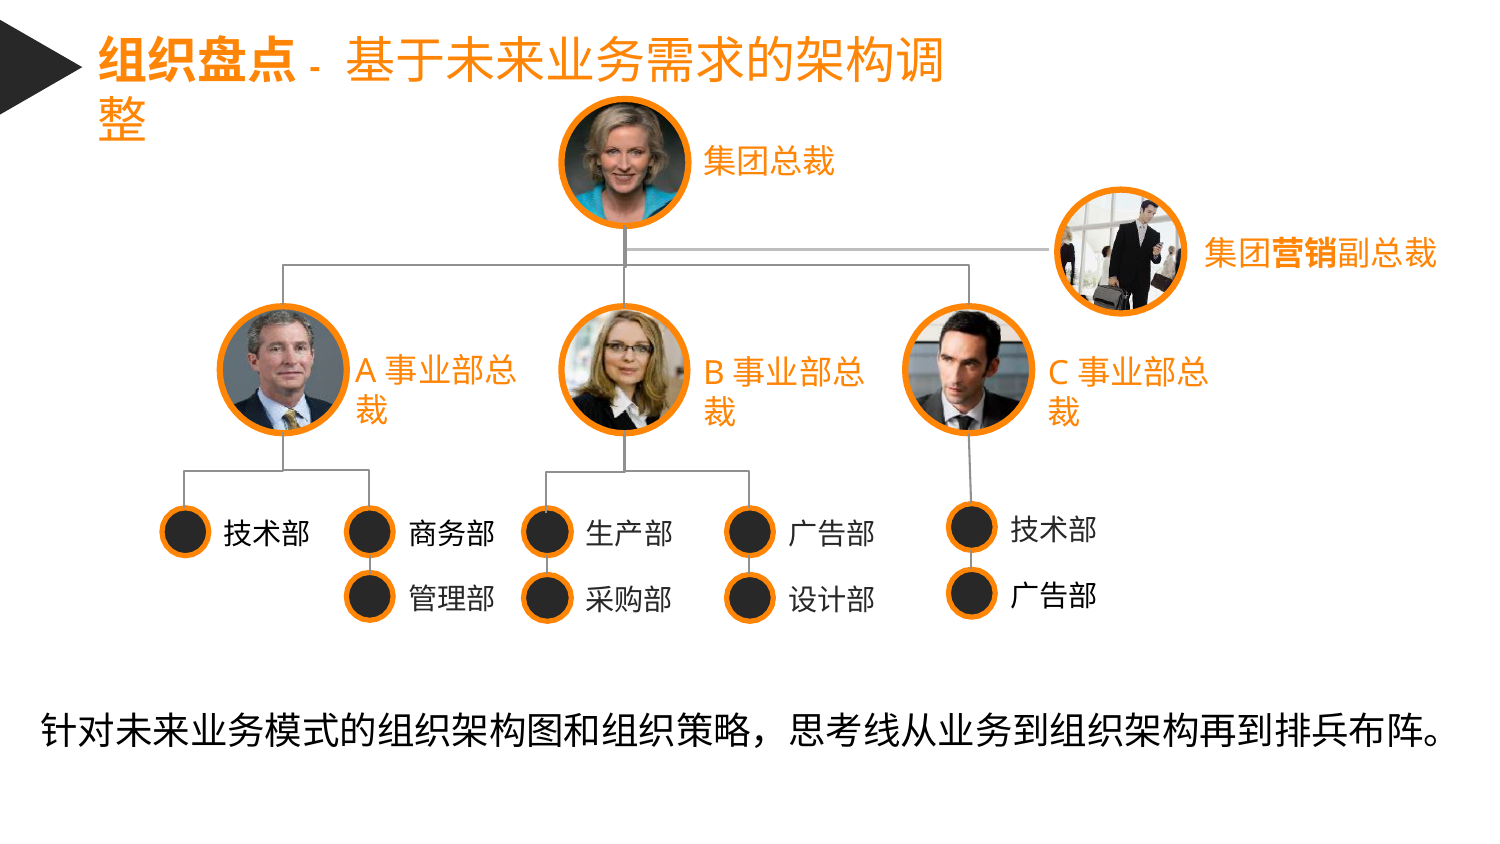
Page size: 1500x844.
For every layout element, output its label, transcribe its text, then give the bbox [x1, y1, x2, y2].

text_box 商务部 管理部 [406, 515, 498, 616]
text_box [288, 380, 347, 434]
text_box [948, 569, 996, 618]
text_box [0, 19, 83, 115]
text_box [629, 376, 688, 434]
text_box [561, 379, 620, 434]
title 组织盘点- 基于未来业务需求的架构调整 [95, 28, 985, 170]
text_box [523, 508, 572, 556]
text_box [979, 306, 1033, 366]
text_box [561, 172, 614, 226]
text_box 集团总裁 集团营销副总裁 [701, 140, 1439, 273]
text_box [905, 306, 1033, 434]
text_box [346, 507, 394, 556]
text_box [184, 433, 284, 508]
text_box [623, 433, 749, 508]
text_box B事业部总裁 [701, 351, 894, 431]
text_box [523, 574, 572, 622]
text_box [905, 380, 964, 434]
text_box [635, 306, 688, 363]
text_box [561, 306, 688, 434]
text_box [726, 574, 774, 622]
text_box [561, 98, 689, 226]
text_box [1129, 256, 1185, 314]
text_box [561, 306, 614, 360]
text_box [545, 430, 625, 514]
text_box 技术部 [221, 515, 313, 551]
text_box 技术部 广告部 [1008, 510, 1101, 612]
text_box 生产部 采购部 [583, 515, 676, 617]
text_box [973, 374, 1033, 434]
text_box [561, 98, 623, 153]
text_box A事业部总裁 [353, 349, 548, 430]
text_box [905, 306, 958, 359]
text_box [1057, 189, 1185, 314]
text_box [219, 375, 278, 434]
text_box [624, 225, 970, 306]
text_box [636, 170, 689, 226]
text_box [1128, 189, 1185, 247]
text_box [948, 503, 996, 551]
text_box [726, 507, 774, 556]
text_box [219, 306, 347, 434]
text_box 针对未来业务模式的组织架构图和组织策略，思考线从业务到组织架构再到排兵布阵。 [38, 706, 1468, 752]
text_box [627, 98, 689, 155]
text_box 广告部 设计部 [786, 515, 879, 617]
text_box [1057, 262, 1112, 314]
text_box [161, 507, 209, 556]
text_box C事业部总裁 [1045, 351, 1239, 431]
text_box [283, 432, 370, 507]
text_box [1057, 189, 1113, 242]
text_box [293, 306, 347, 360]
text_box [346, 572, 394, 621]
text_box [219, 306, 273, 365]
text_box [283, 225, 624, 306]
